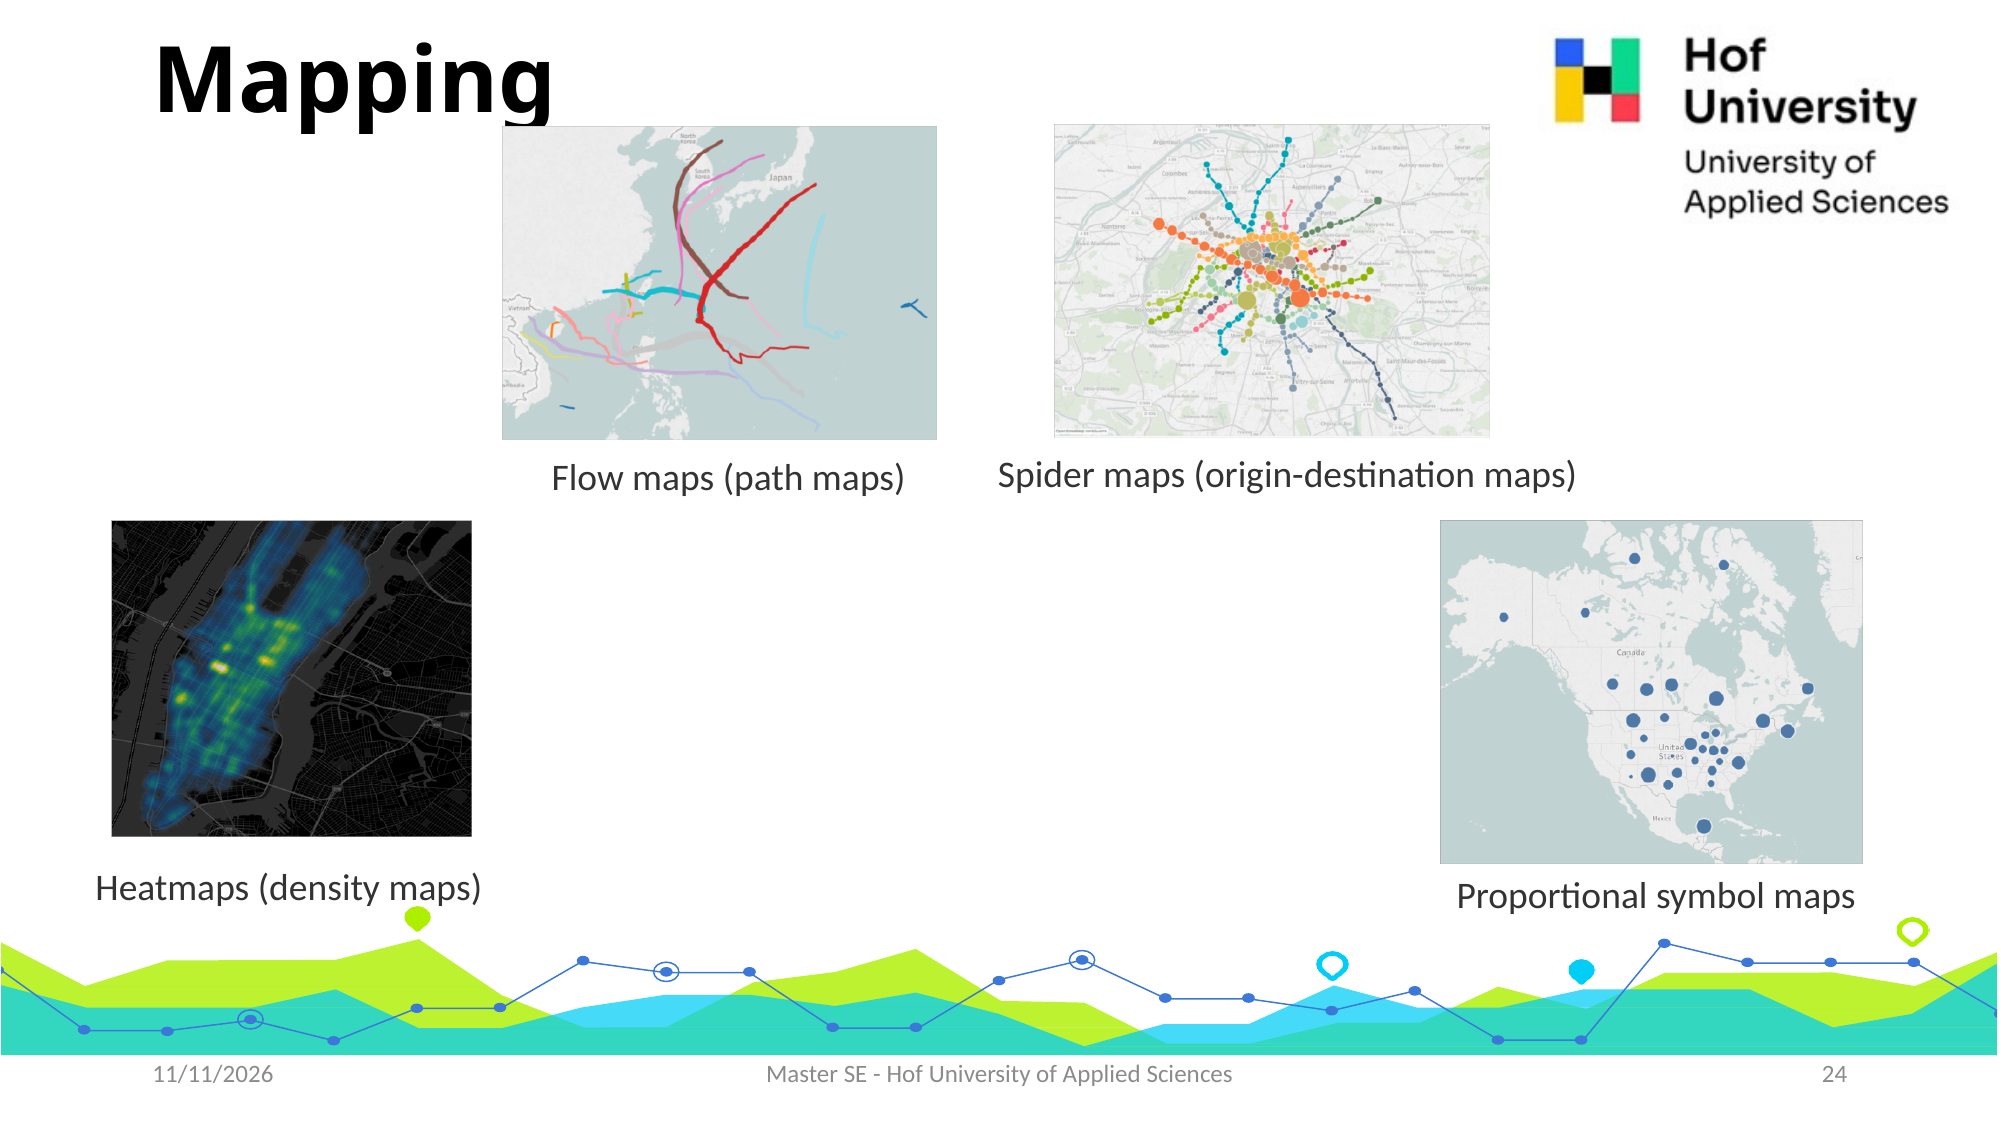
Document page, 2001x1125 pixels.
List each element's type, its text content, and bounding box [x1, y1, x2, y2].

picture [1440, 520, 1863, 864]
picture [1568, 959, 1596, 985]
picture [1316, 951, 1350, 981]
picture [111, 520, 472, 837]
text_box Heatmaps (density maps) [80, 855, 503, 916]
text_box Proportional symbol maps [1441, 863, 1877, 924]
picture [1538, 0, 2000, 259]
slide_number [137, 1042, 588, 1103]
title Mapping [137, 16, 1142, 150]
text_box Flow maps (path maps) [536, 445, 972, 506]
picture [1896, 917, 1930, 947]
picture [502, 126, 937, 440]
footer Master SE - Hof University of Applied Sciences [662, 1042, 1338, 1103]
text_box Spider maps (origin-destination maps) [983, 442, 1612, 502]
picture [404, 916, 432, 932]
slide_number 24 [1412, 1042, 1863, 1103]
picture [1054, 123, 1490, 438]
